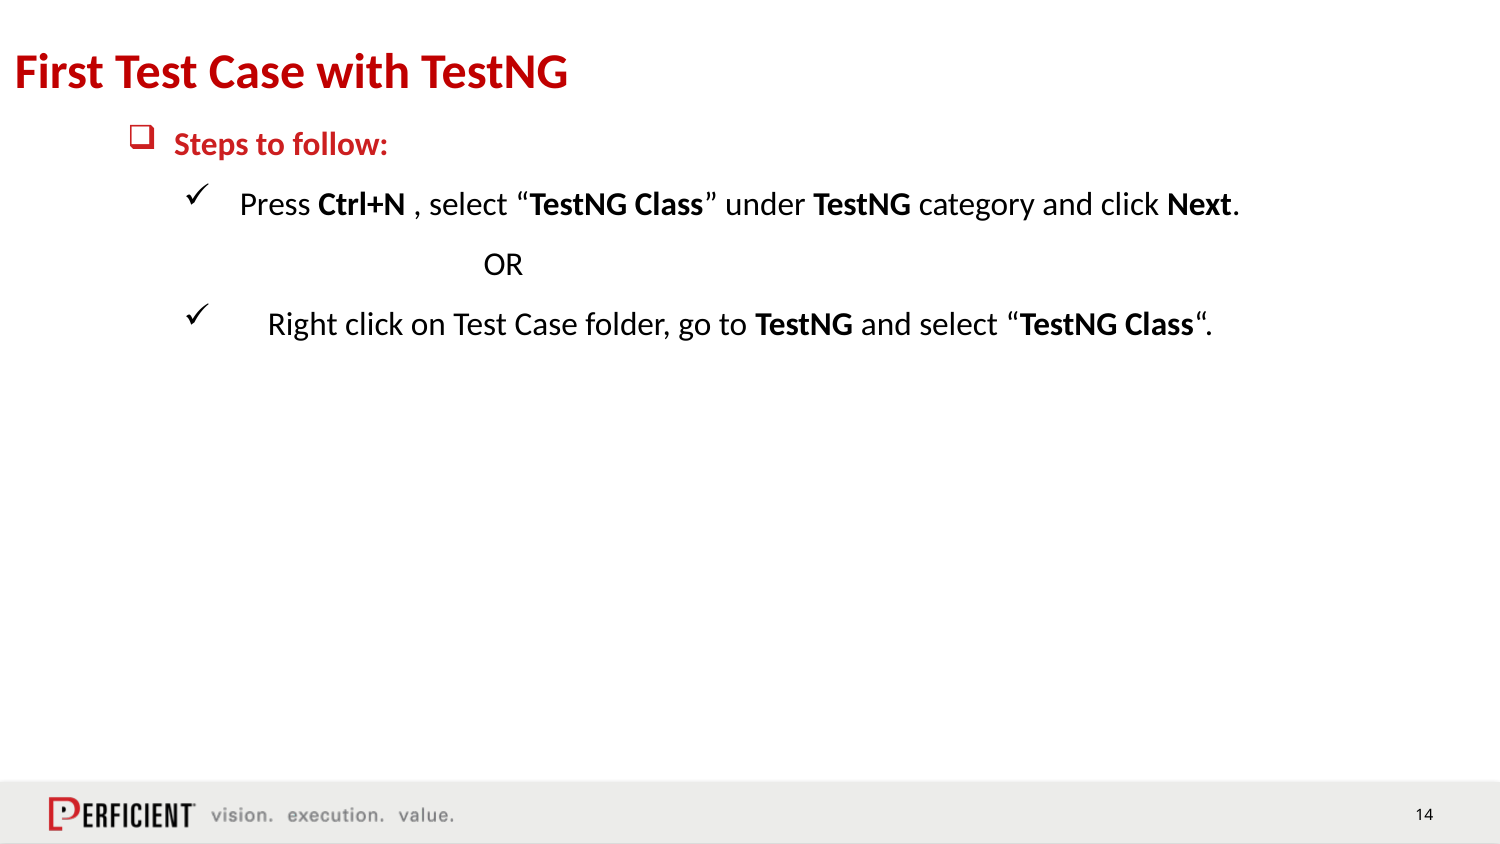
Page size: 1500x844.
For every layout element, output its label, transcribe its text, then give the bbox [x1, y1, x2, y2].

title First Test Case with TestNG [0, 1, 1500, 767]
picture [43, 789, 459, 841]
text_box Steps to follow: Press Ctrl+N , select “TestNG Class” under TestNG category and click Next. OR Right click on Test Case folder, go to TestNG and select “TestNG Class“. [0, 94, 1438, 409]
